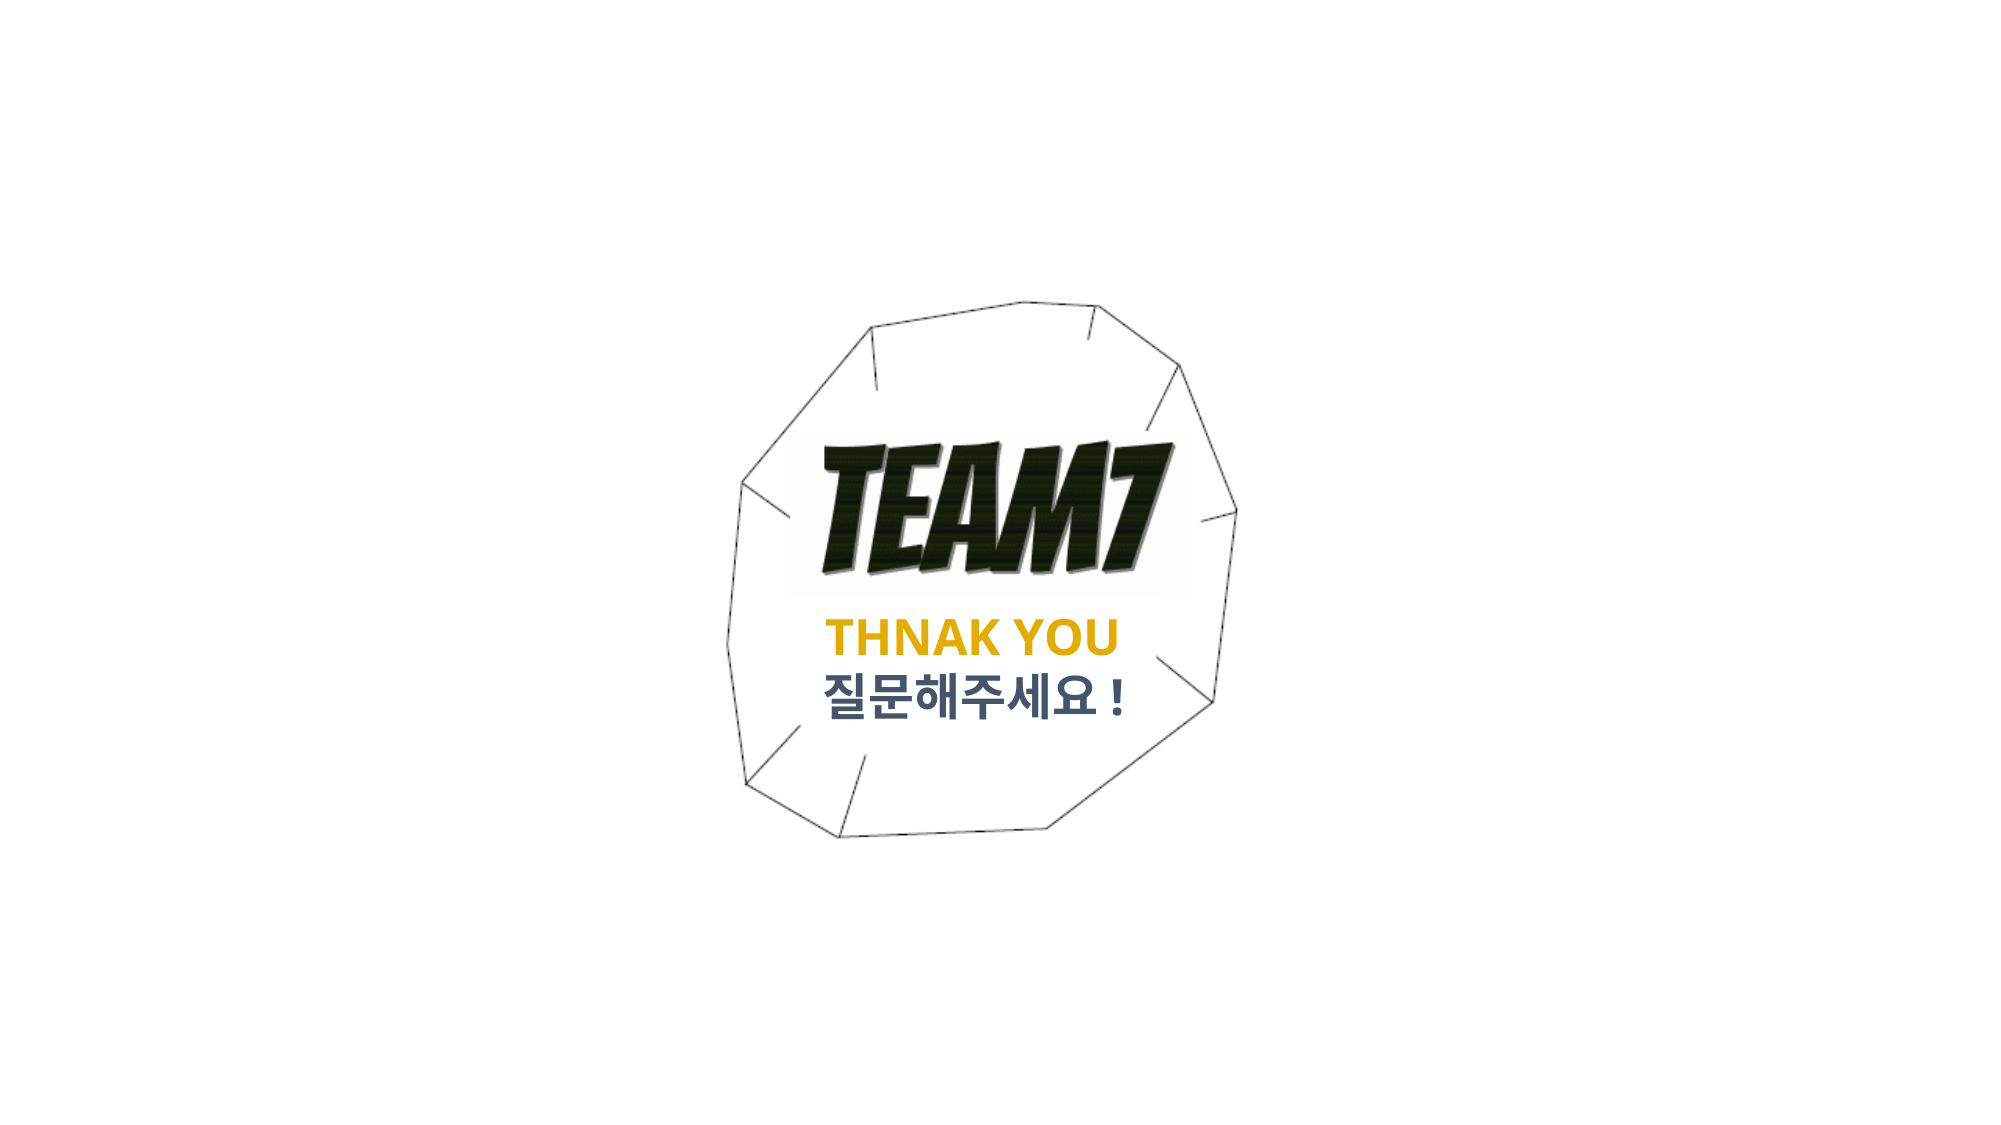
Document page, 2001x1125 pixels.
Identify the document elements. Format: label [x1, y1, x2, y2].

picture [400, 183, 1600, 942]
